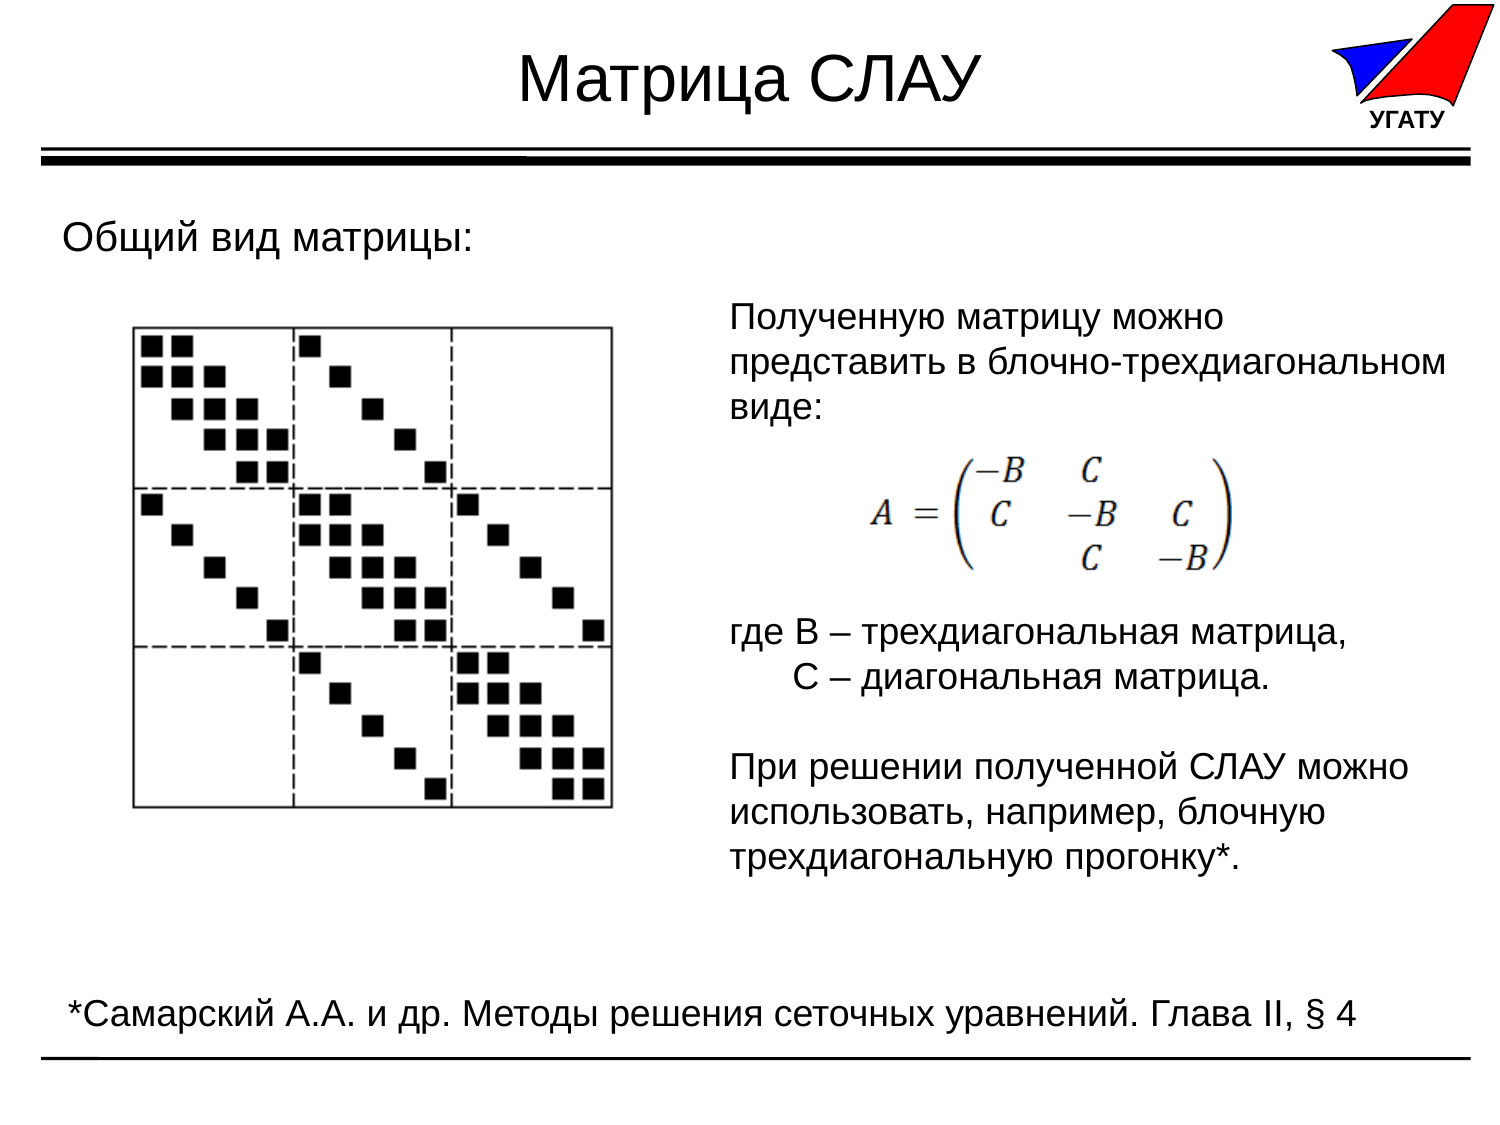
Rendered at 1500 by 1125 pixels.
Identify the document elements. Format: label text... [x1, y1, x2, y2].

text_box Общий вид матрицы: [47, 202, 715, 267]
text_box *Самарский А.А. и др. Методы решения сеточных уравнений. Глава II, § 4 [53, 981, 1430, 1042]
title Матрица СЛАУ [75, 0, 1425, 149]
picture [850, 432, 1268, 600]
picture [52, 284, 687, 835]
text_box Полученную матрицу можно представить в блочно-трехдиагональном виде: где B – трехдиагональная матрица, С – диагональная матрица. При решении полученной СЛАУ можно использовать, например, блочную трехдиагональную прогонку*. [714, 284, 1465, 885]
